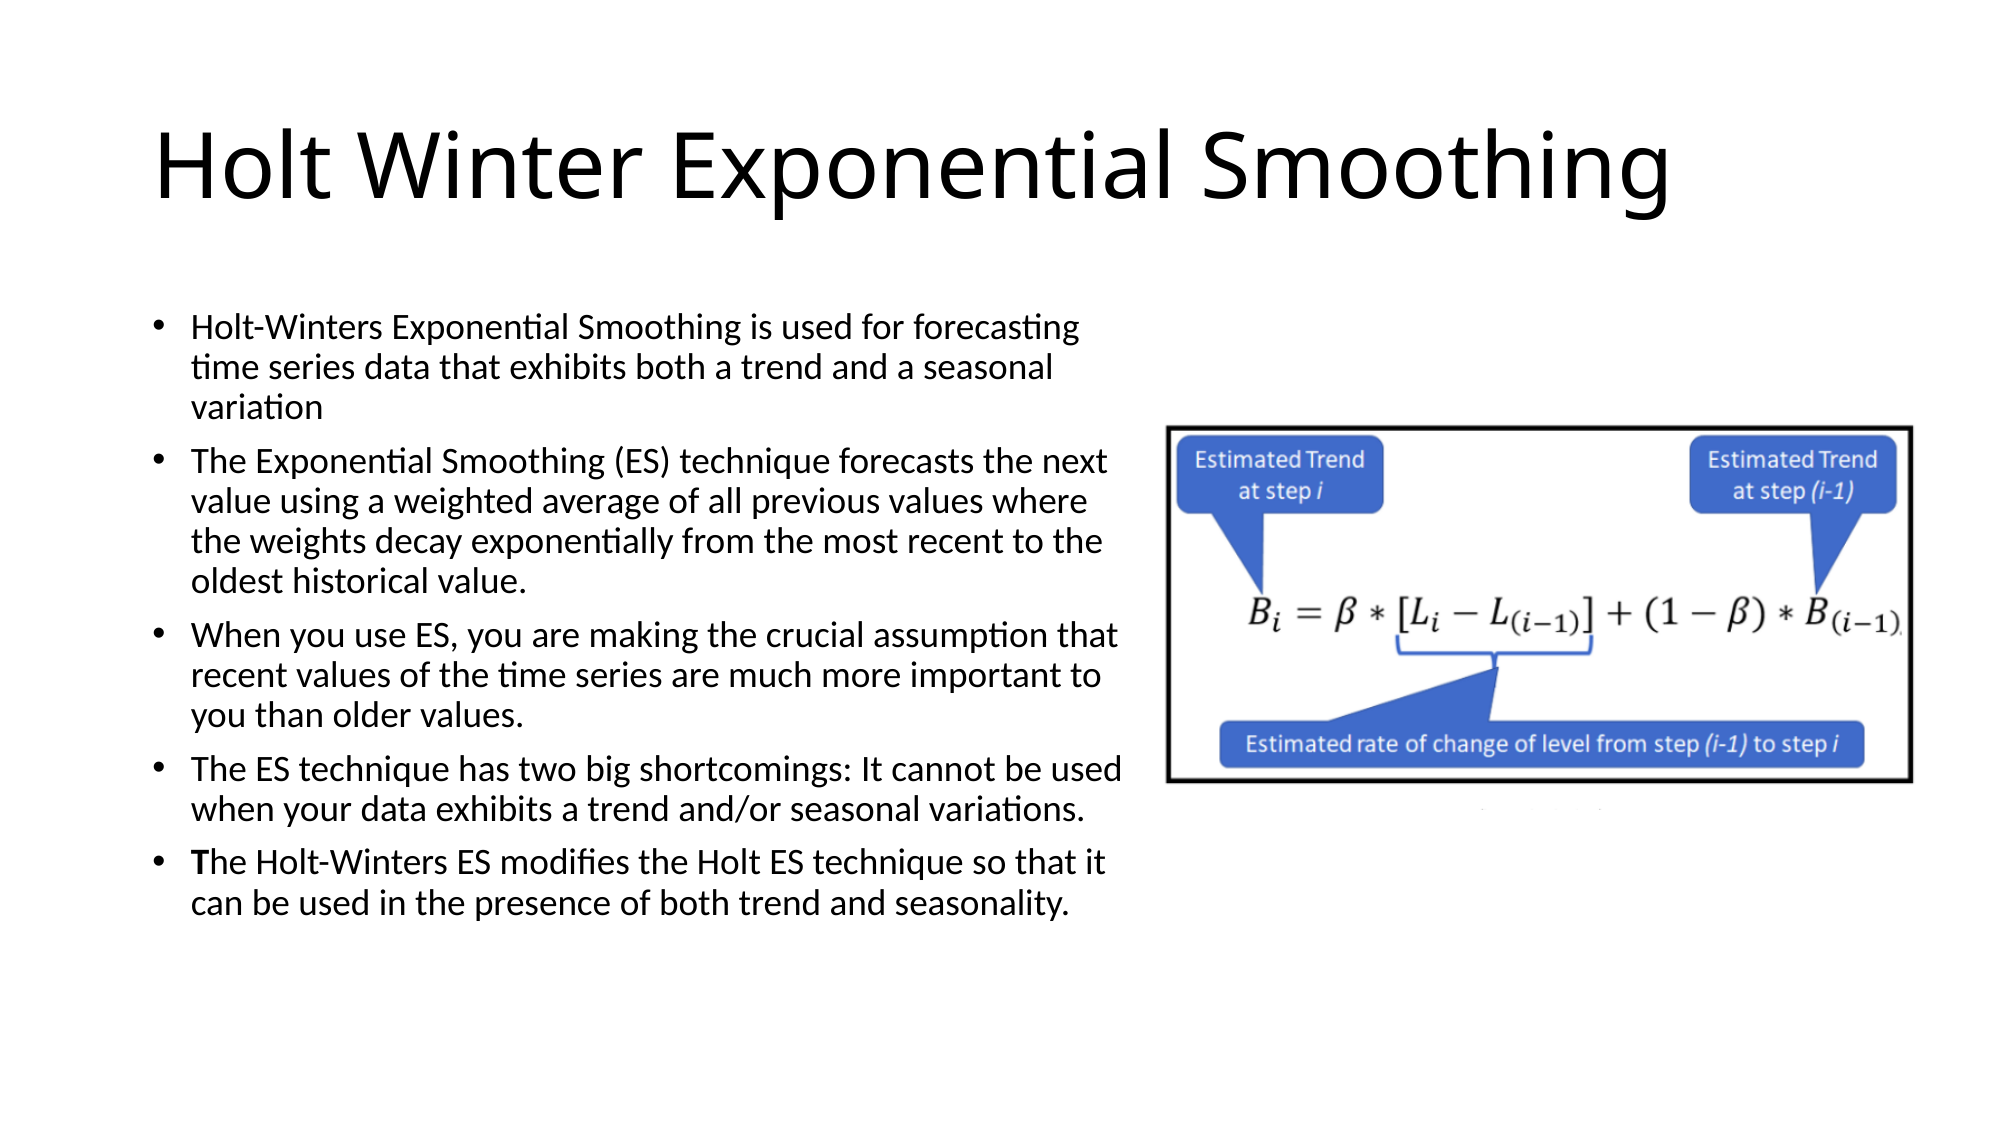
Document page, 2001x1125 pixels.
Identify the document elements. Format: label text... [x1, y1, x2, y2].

title Holt Winter Exponential Smoothing [137, 59, 1863, 278]
list Holt-Winters Exponential Smoothing is used for forecasting time series data that exhibits both a trend and a seasonal variation The Exponential Smoothing (ES) technique forecasts the next value using a weighted average of all previous values where the weights decay exponentially from the most recent to the oldest historical value. When you use ES, you are making the crucial assumption that recent values of the time series are much more important to you than older values. The ES technique has two big shortcomings: It cannot be used when your data exhibits a trend and/or seasonal variations. The Holt-Winters ES modifies the Holt ES technique so that it can be used in the presence of both trend and seasonality. [137, 299, 1141, 1014]
picture [1140, 403, 1960, 810]
